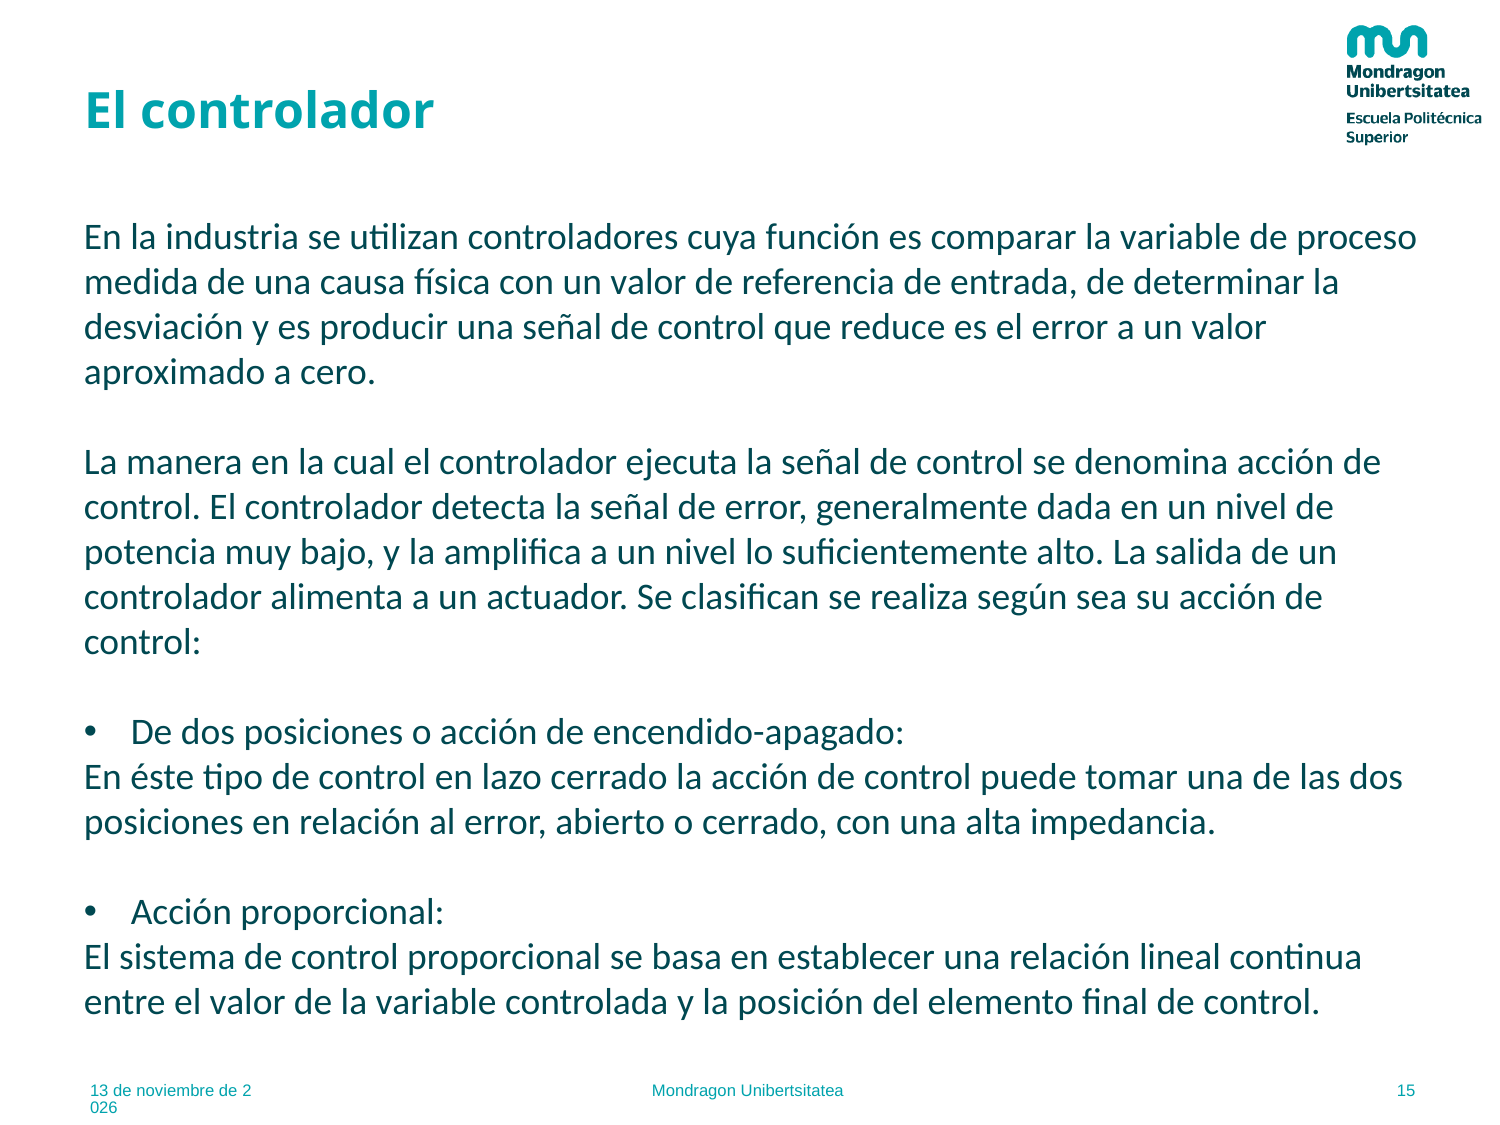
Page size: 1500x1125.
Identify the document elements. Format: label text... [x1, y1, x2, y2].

slide_number 15 [1238, 1059, 1431, 1120]
footer Mondragon Unibertsitatea [356, 1059, 1140, 1120]
text_box En la industria se utilizan controladores cuya función es comparar la variable de proceso medida de una causa física con un valor de referencia de entrada, de determinar la desviación y es producir una señal de control que reduce es el error a un valor aproximado a cero. La manera en la cual el controlador ejecuta la señal de control se denomina acción de control. El controlador detecta la señal de error, generalmente dada en un nivel de potencia muy bajo, y la amplifica a un nivel lo suficientemente alto. La salida de un controlador alimenta a un actuador. Se clasifican se realiza según sea su acción de control: De dos posiciones o acción de encendido-apagado: En éste tipo de control en lazo cerrado la acción de control puede tomar una de las dos posiciones en relación al error, abierto o cerrado, con una alta impedancia. Acción proporcional: El sistema de control proporcional se basa en establecer una relación lineal continua entre el valor de la variable controlada y la posición del elemento final de control. [69, 205, 1452, 1030]
title El controlador [69, 77, 1327, 148]
picture [1320, 0, 1500, 170]
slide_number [75, 1059, 269, 1120]
